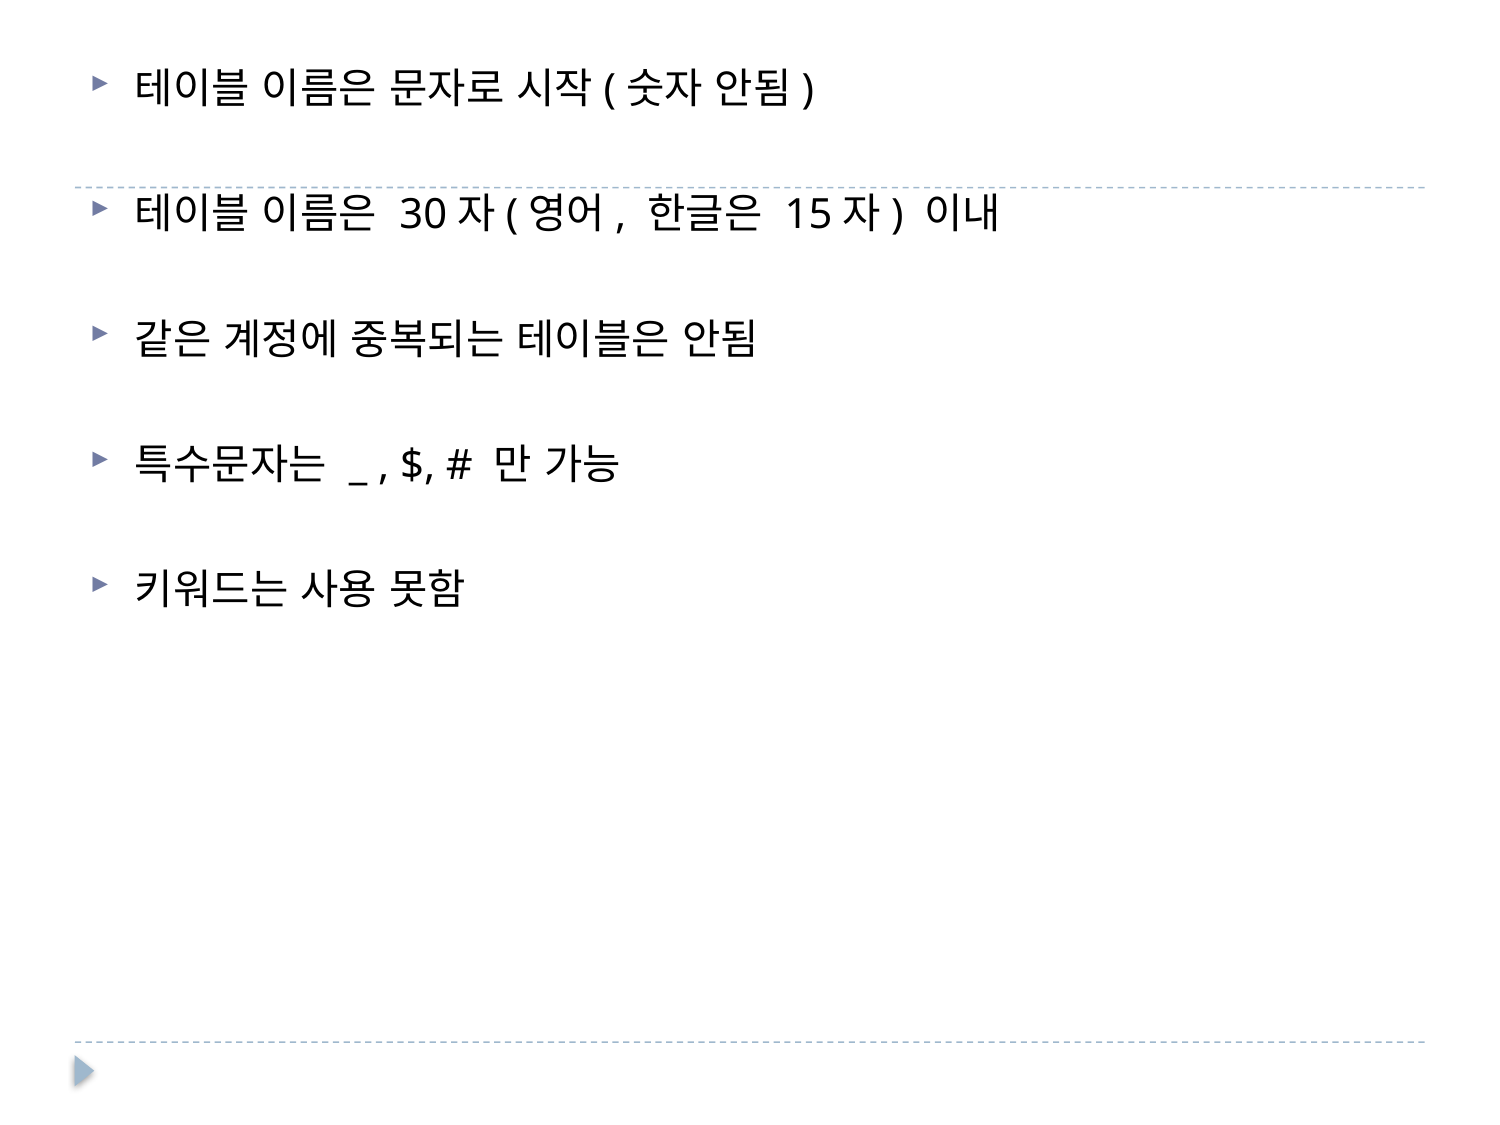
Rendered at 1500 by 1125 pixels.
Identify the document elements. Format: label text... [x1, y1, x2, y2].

list 테이블 이름은 문자로 시작(숫자 안됨) 테이블 이름은 30자(영어, 한글은 15자) 이내 같은 계정에 중복되는 테이블은 안됨 특수문자는 _ , $, # 만 가능 키워드는 사용 못함 [75, 54, 1425, 1010]
